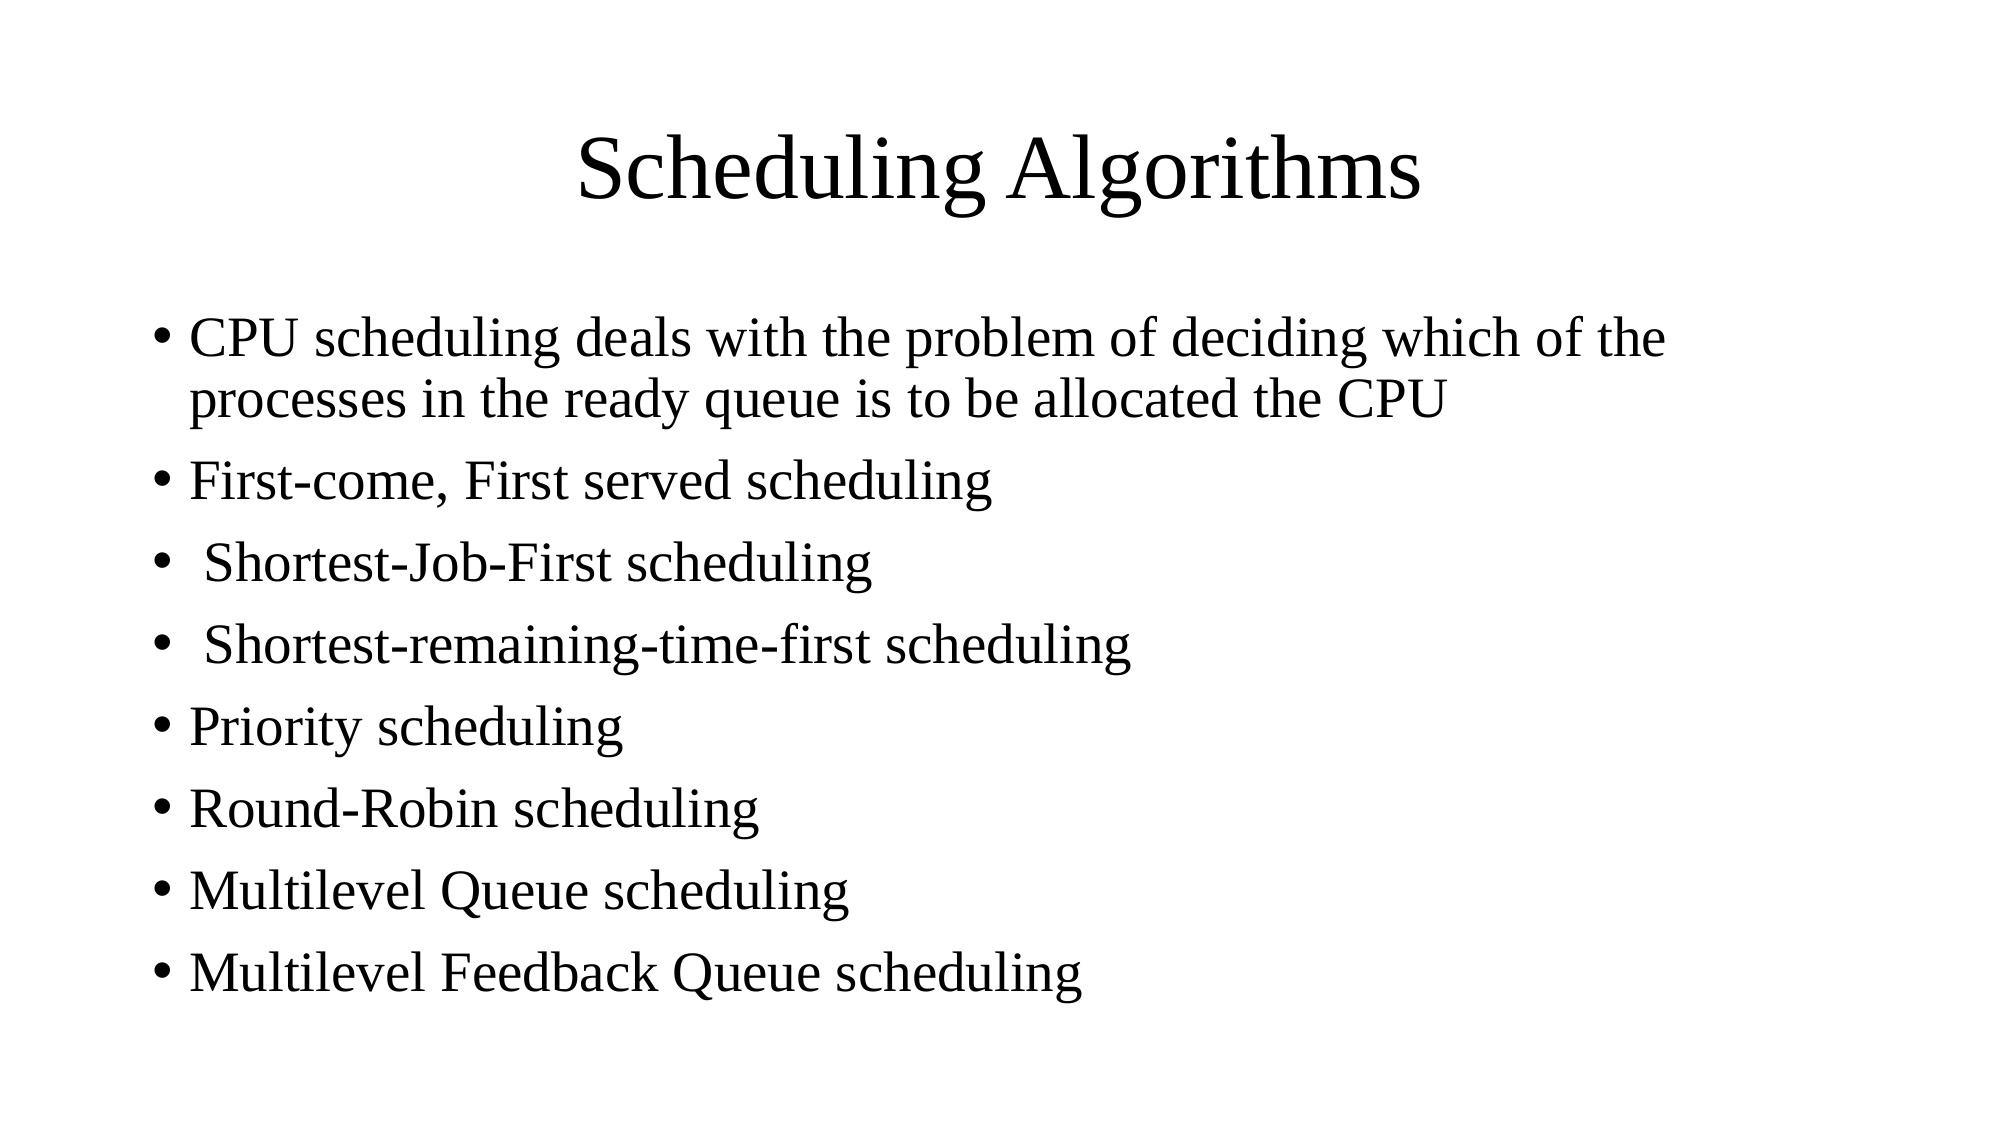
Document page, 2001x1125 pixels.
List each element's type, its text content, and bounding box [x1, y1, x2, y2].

list CPU scheduling deals with the problem of deciding which of the processes in the ready queue is to be allocated the CPU First-come, First served scheduling Shortest-Job-First scheduling Shortest-remaining-time-first scheduling Priority scheduling Round-Robin scheduling Multilevel Queue scheduling Multilevel Feedback Queue scheduling [137, 299, 1863, 1014]
title Scheduling Algorithms [137, 59, 1863, 278]
